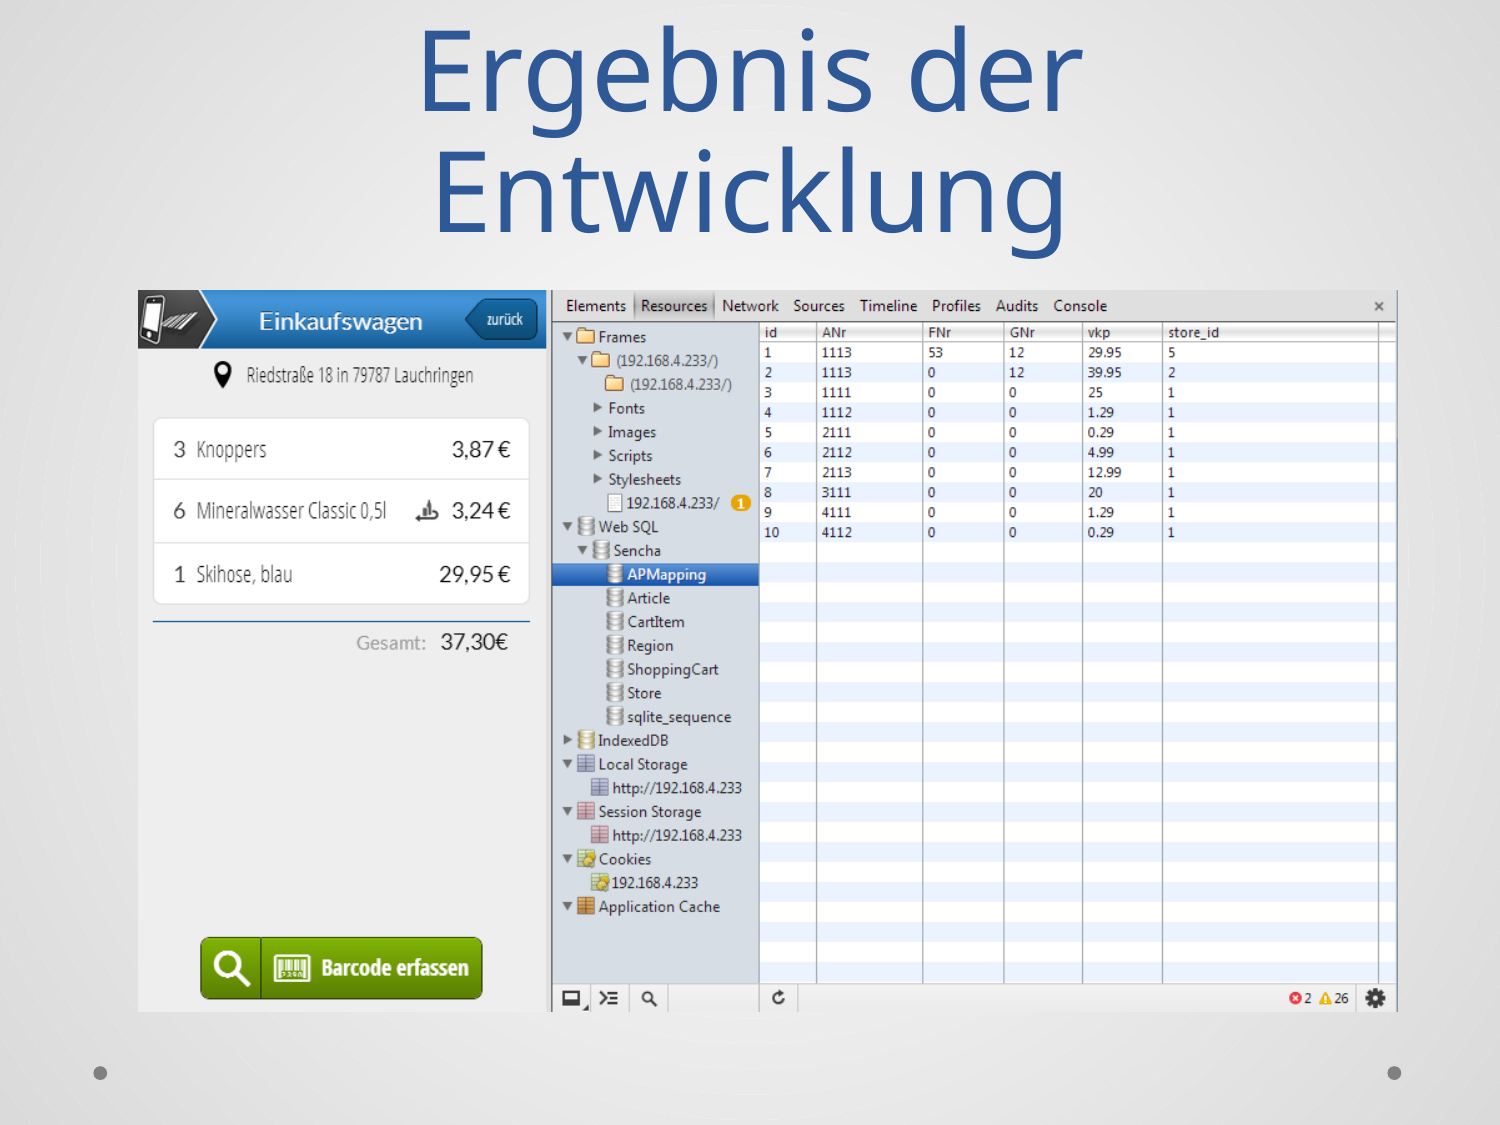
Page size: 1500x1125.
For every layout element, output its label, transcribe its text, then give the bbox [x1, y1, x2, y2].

title Ergebnis der Entwicklung [75, 0, 1425, 263]
picture [137, 290, 1398, 1013]
